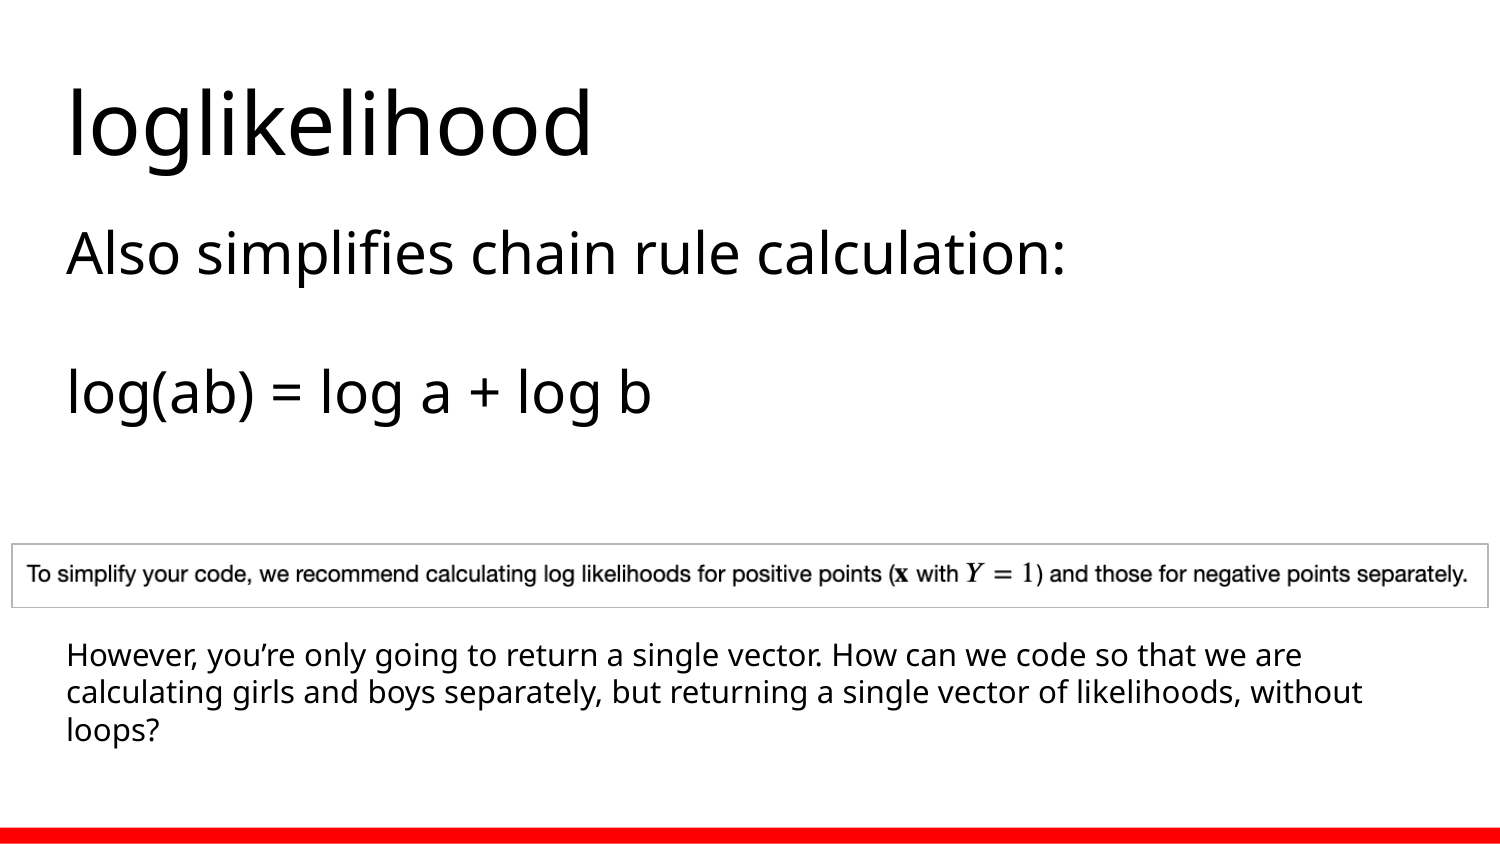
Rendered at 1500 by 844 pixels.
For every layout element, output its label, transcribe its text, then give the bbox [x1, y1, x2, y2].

list Also simplifies chain rule calculation: log(ab) = log a + log b However, you’re only going to return a single vector. How can we code so that we are calculating girls and boys separately, but returning a single vector of likelihoods, without loops? [51, 615, 1449, 797]
title loglikelihood [51, 51, 1449, 189]
picture [12, 544, 1488, 607]
list Also simplifies chain rule calculation: log(ab) = log a + log b However, you’re only going to return a single vector. How can we code so that we are calculating girls and boys separately, but returning a single vector of likelihoods, without loops? [51, 200, 1449, 543]
